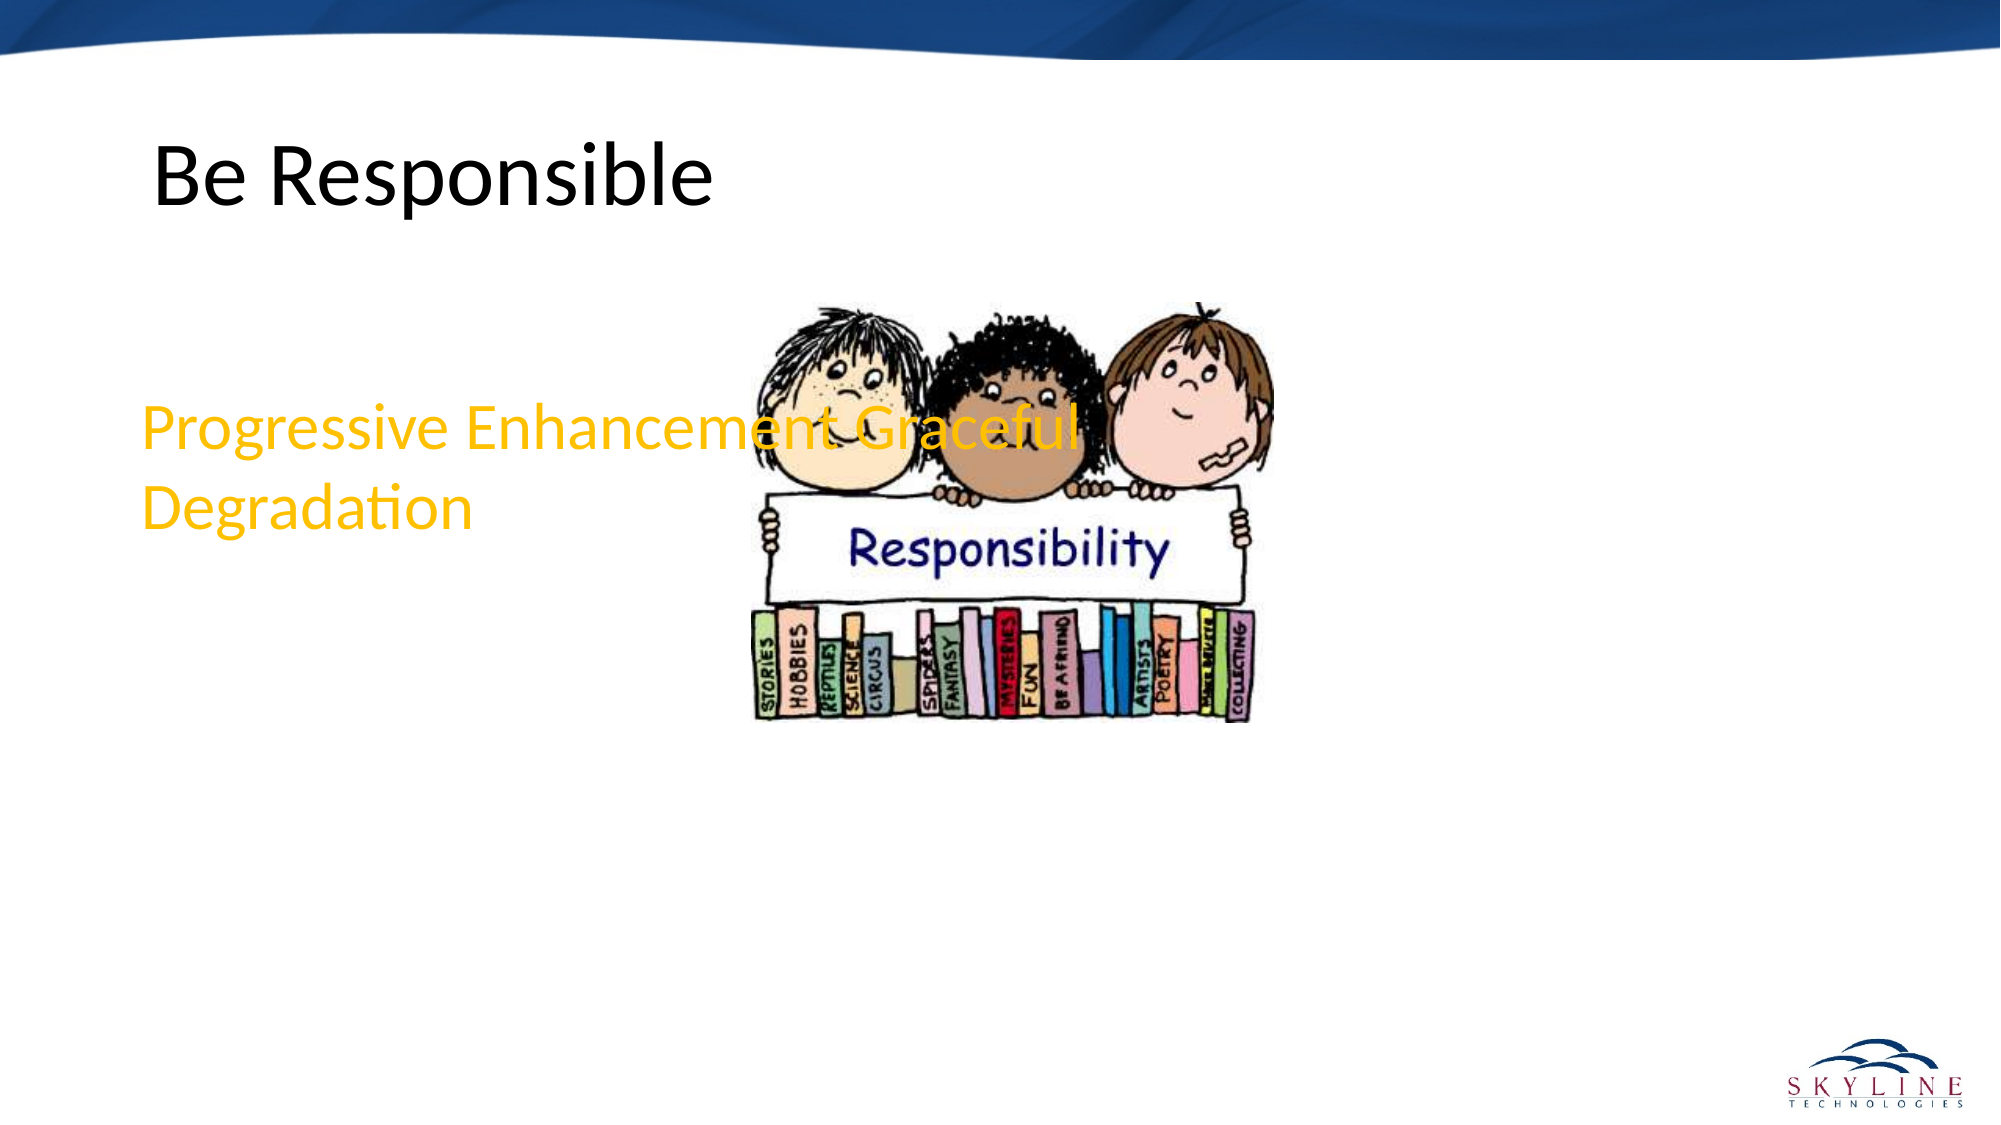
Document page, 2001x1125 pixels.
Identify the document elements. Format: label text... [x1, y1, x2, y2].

text_box Progressive Enhancement Graceful Degradation [127, 376, 751, 434]
title Be Responsible [137, 59, 1863, 278]
picture [0, 0, 2000, 60]
picture [1787, 1035, 1963, 1111]
picture [751, 302, 1274, 723]
